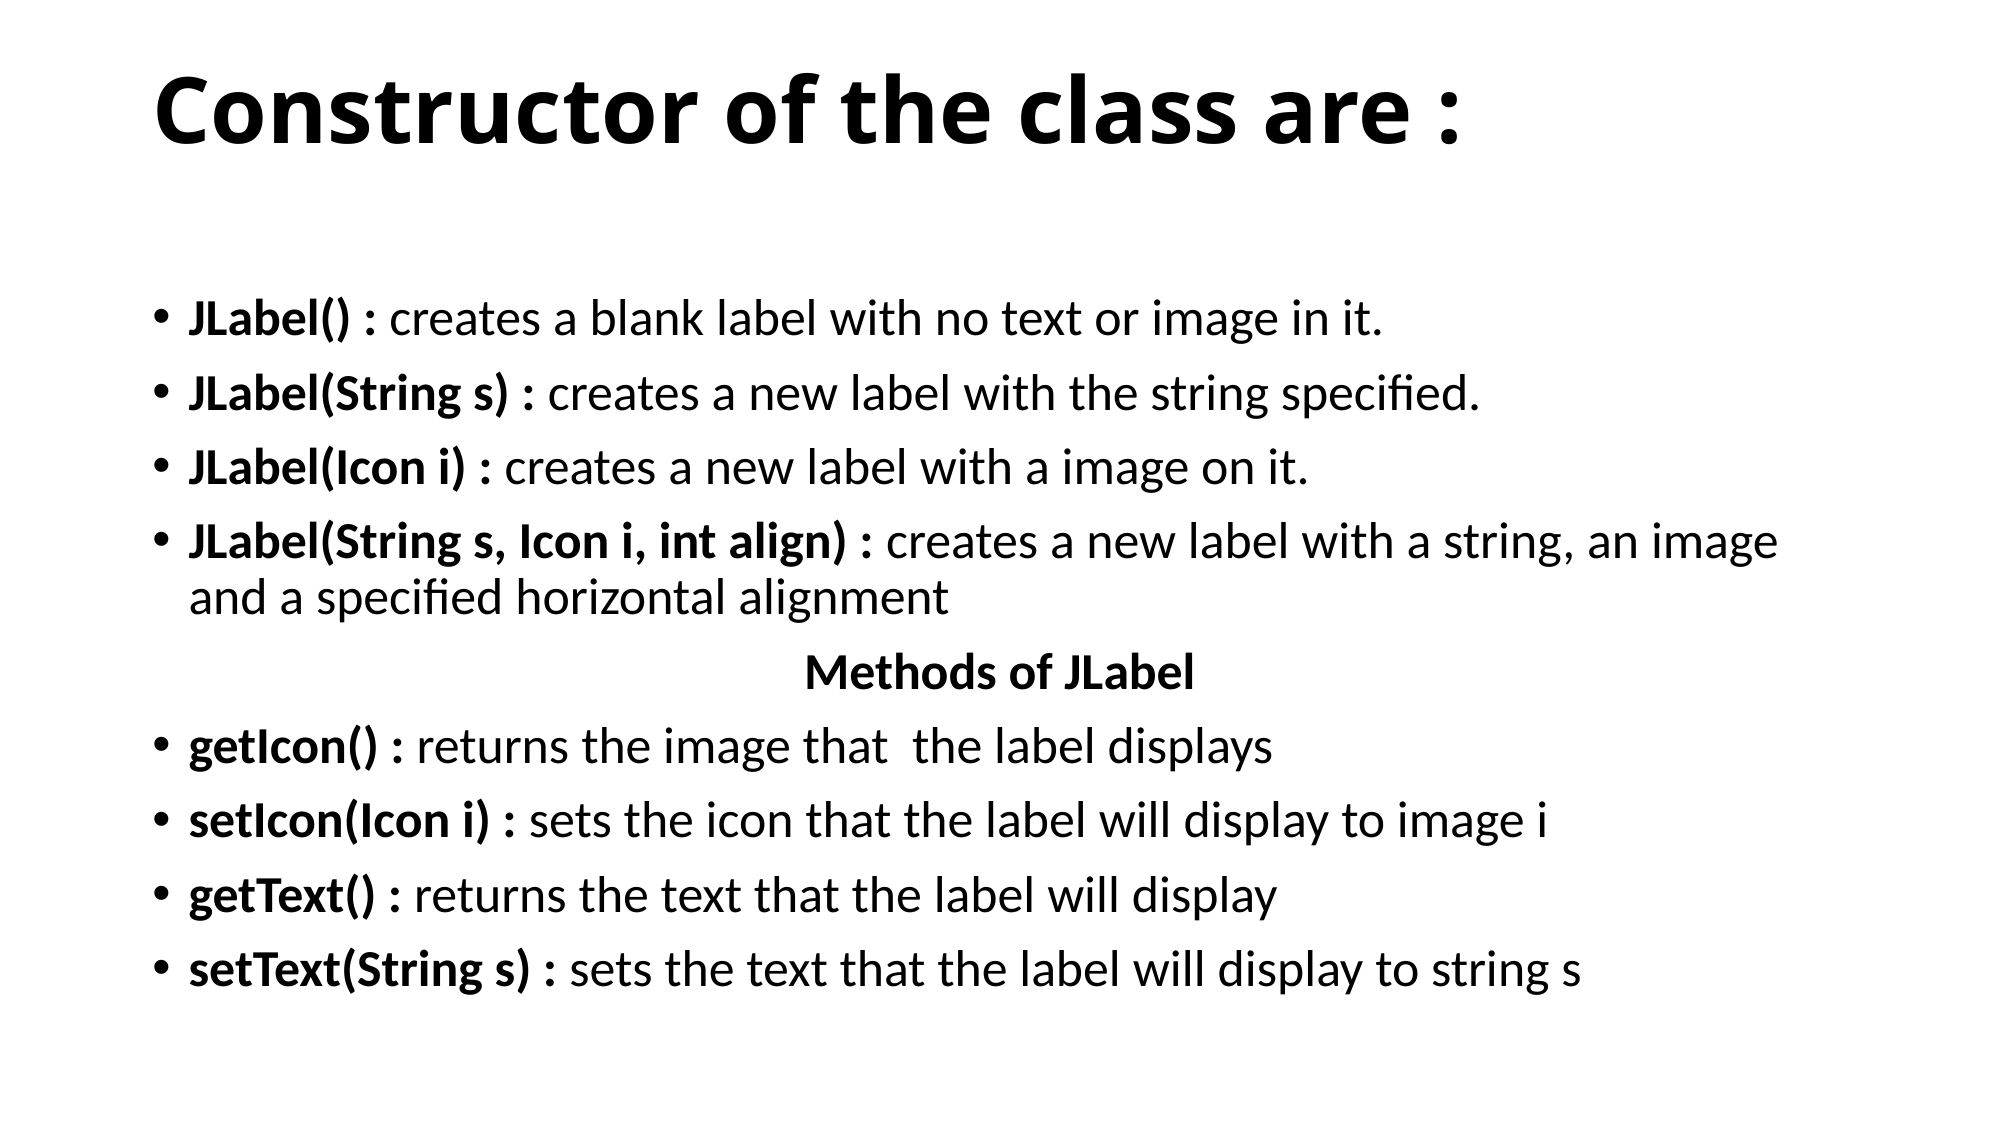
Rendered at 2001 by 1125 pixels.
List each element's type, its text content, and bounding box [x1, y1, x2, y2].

title Constructor of the class are : [137, 59, 1863, 202]
list JLabel() : creates a blank label with no text or image in it. JLabel(String s) : creates a new label with the string specified. JLabel(Icon i) : creates a new label with a image on it. JLabel(String s, Icon i, int align) : creates a new label with a string, an image and a specified horizontal alignment Methods of JLabel getIcon() : returns the image that the label displays setIcon(Icon i) : sets the icon that the label will display to image i getText() : returns the text that the label will display setText(String s) : sets the text that the label will display to string s [137, 202, 1863, 1014]
